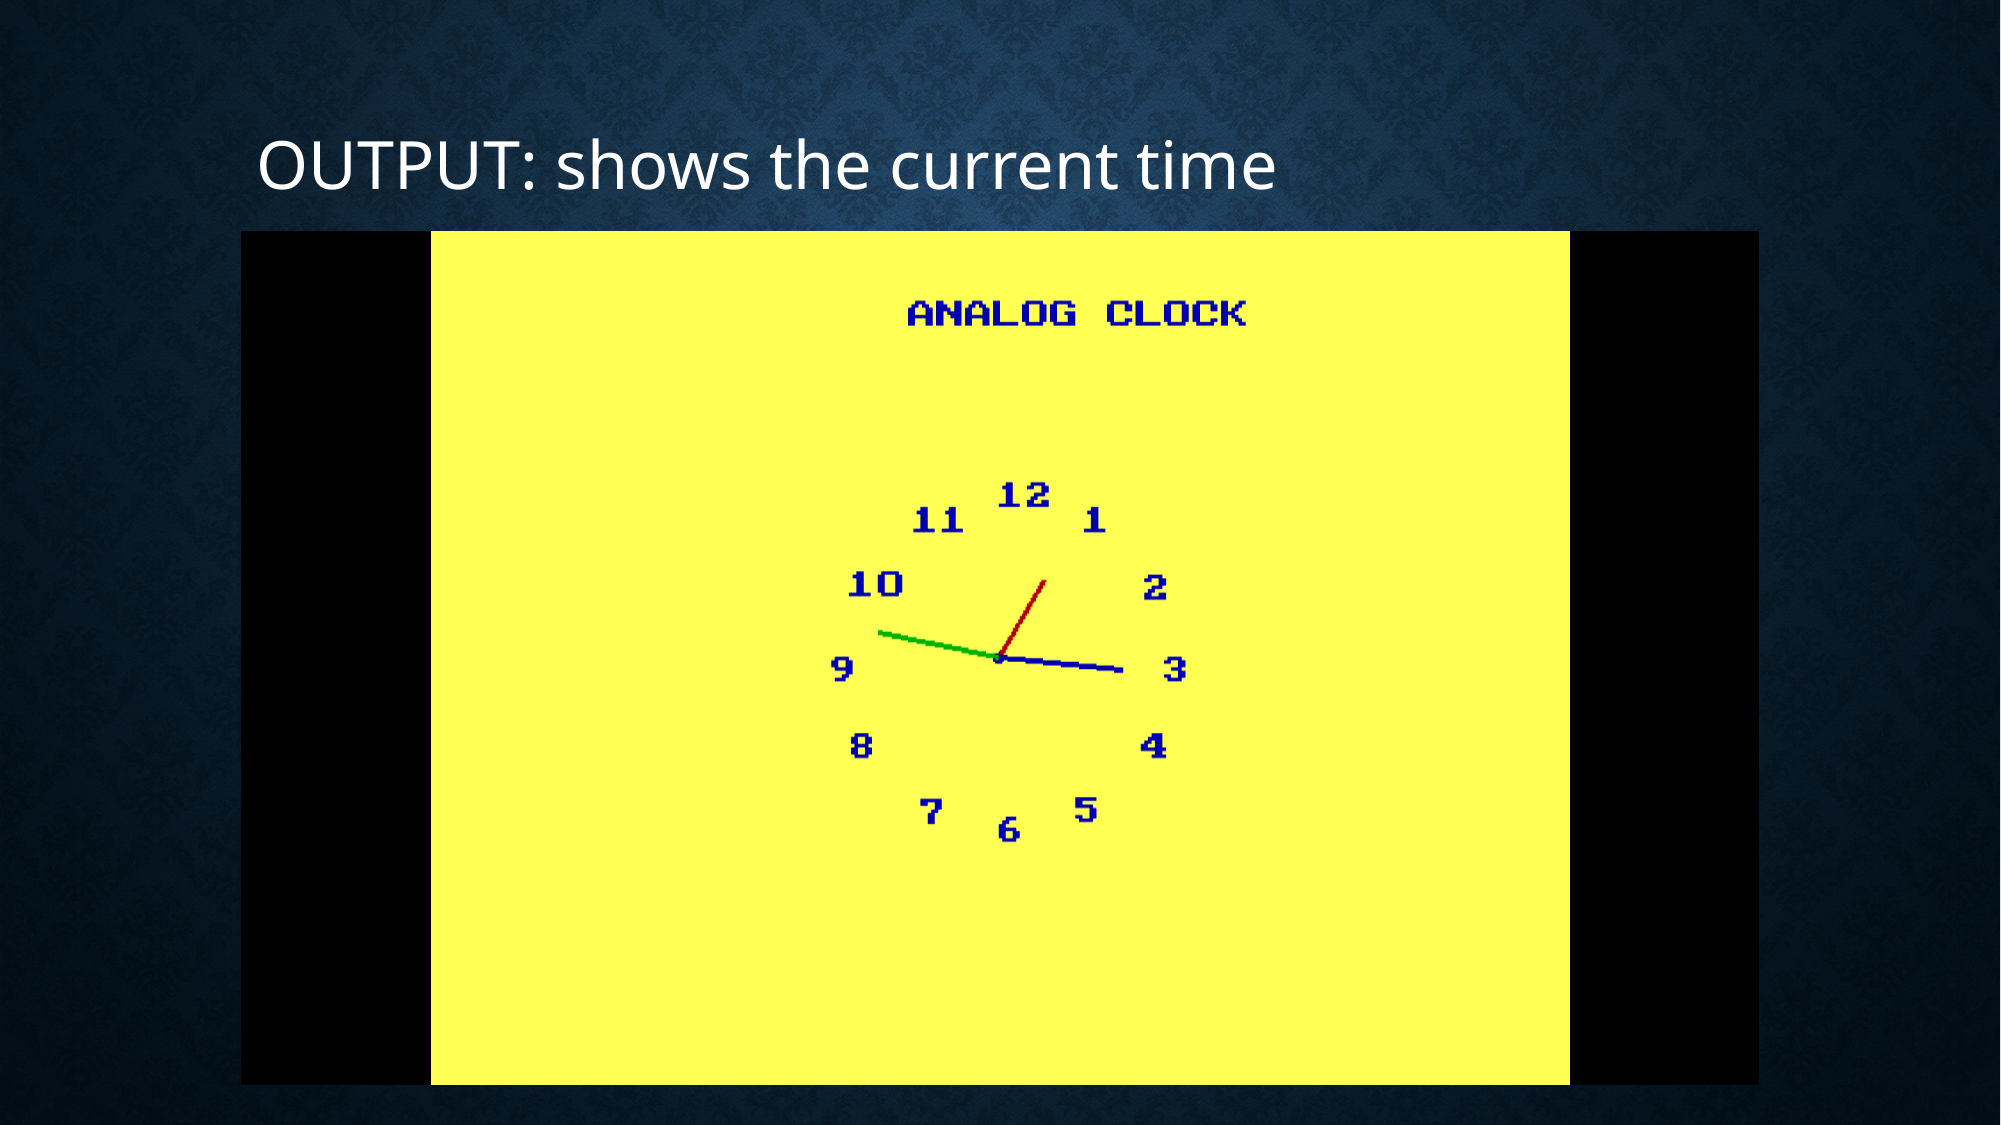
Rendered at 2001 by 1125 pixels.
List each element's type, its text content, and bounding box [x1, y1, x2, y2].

picture [241, 231, 1759, 1086]
text_box OUTPUT: shows the current time [241, 115, 1462, 211]
